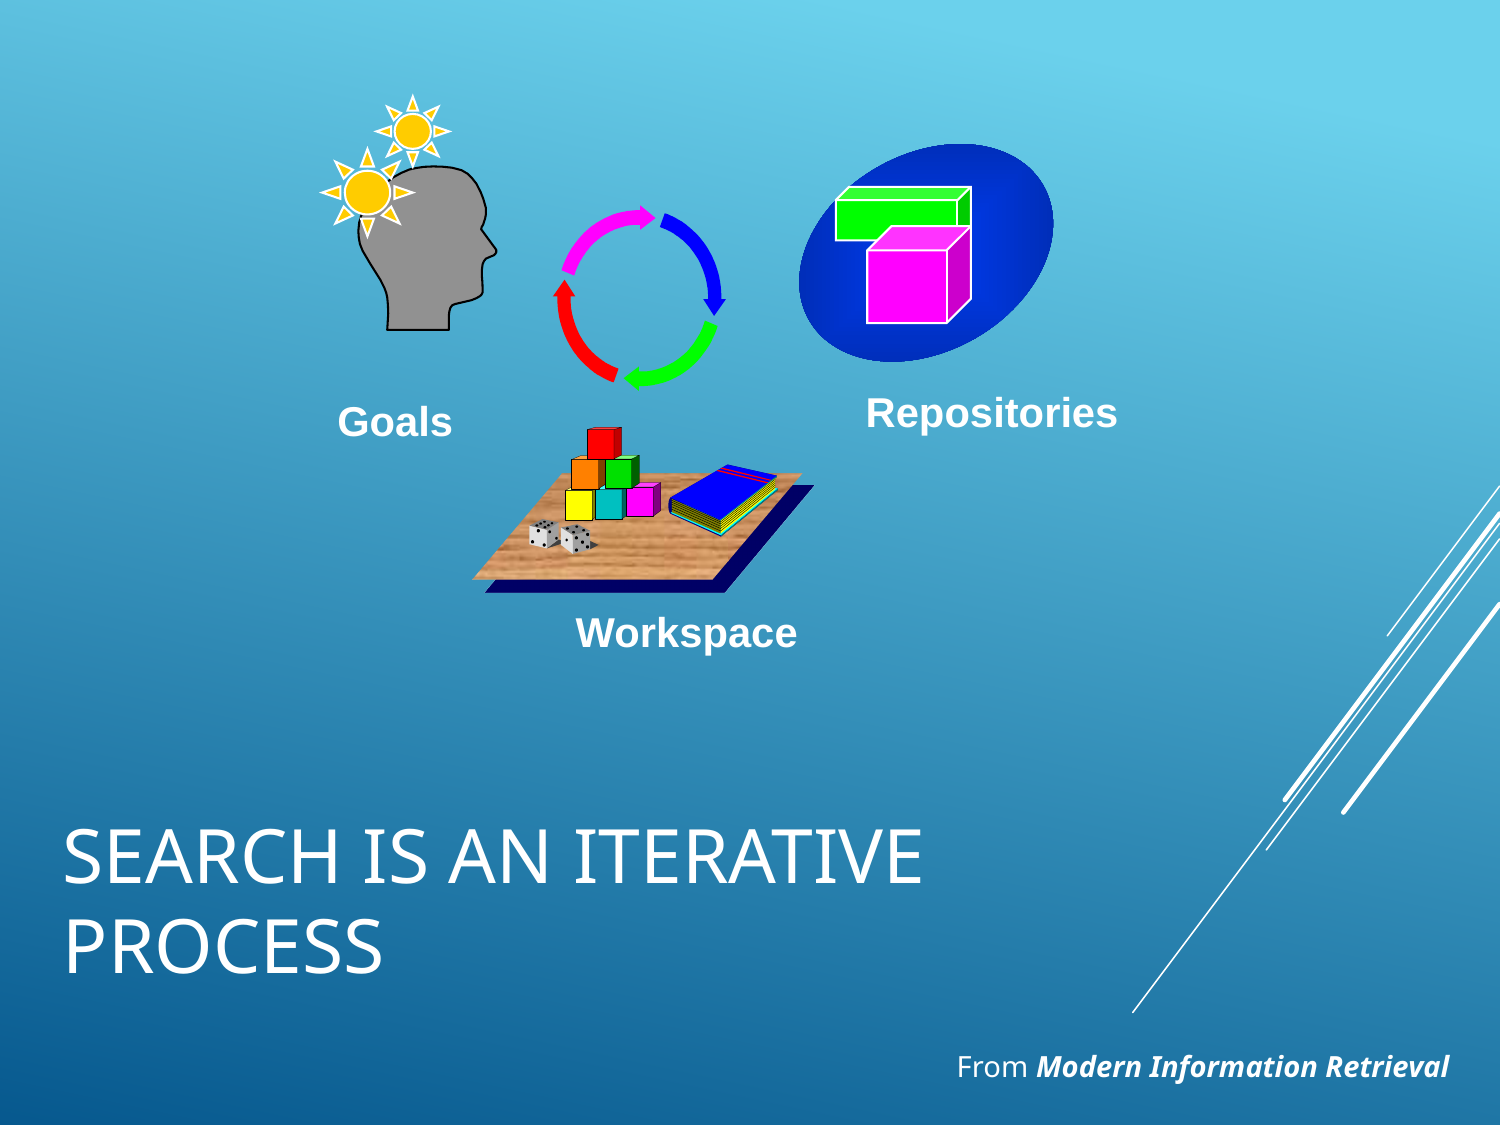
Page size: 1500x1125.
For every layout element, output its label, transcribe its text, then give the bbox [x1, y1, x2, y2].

text_box From Modern Information Retrieval [941, 1040, 1465, 1091]
title Search is an Iterative Process [47, 774, 1098, 1023]
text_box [321, 96, 1134, 665]
